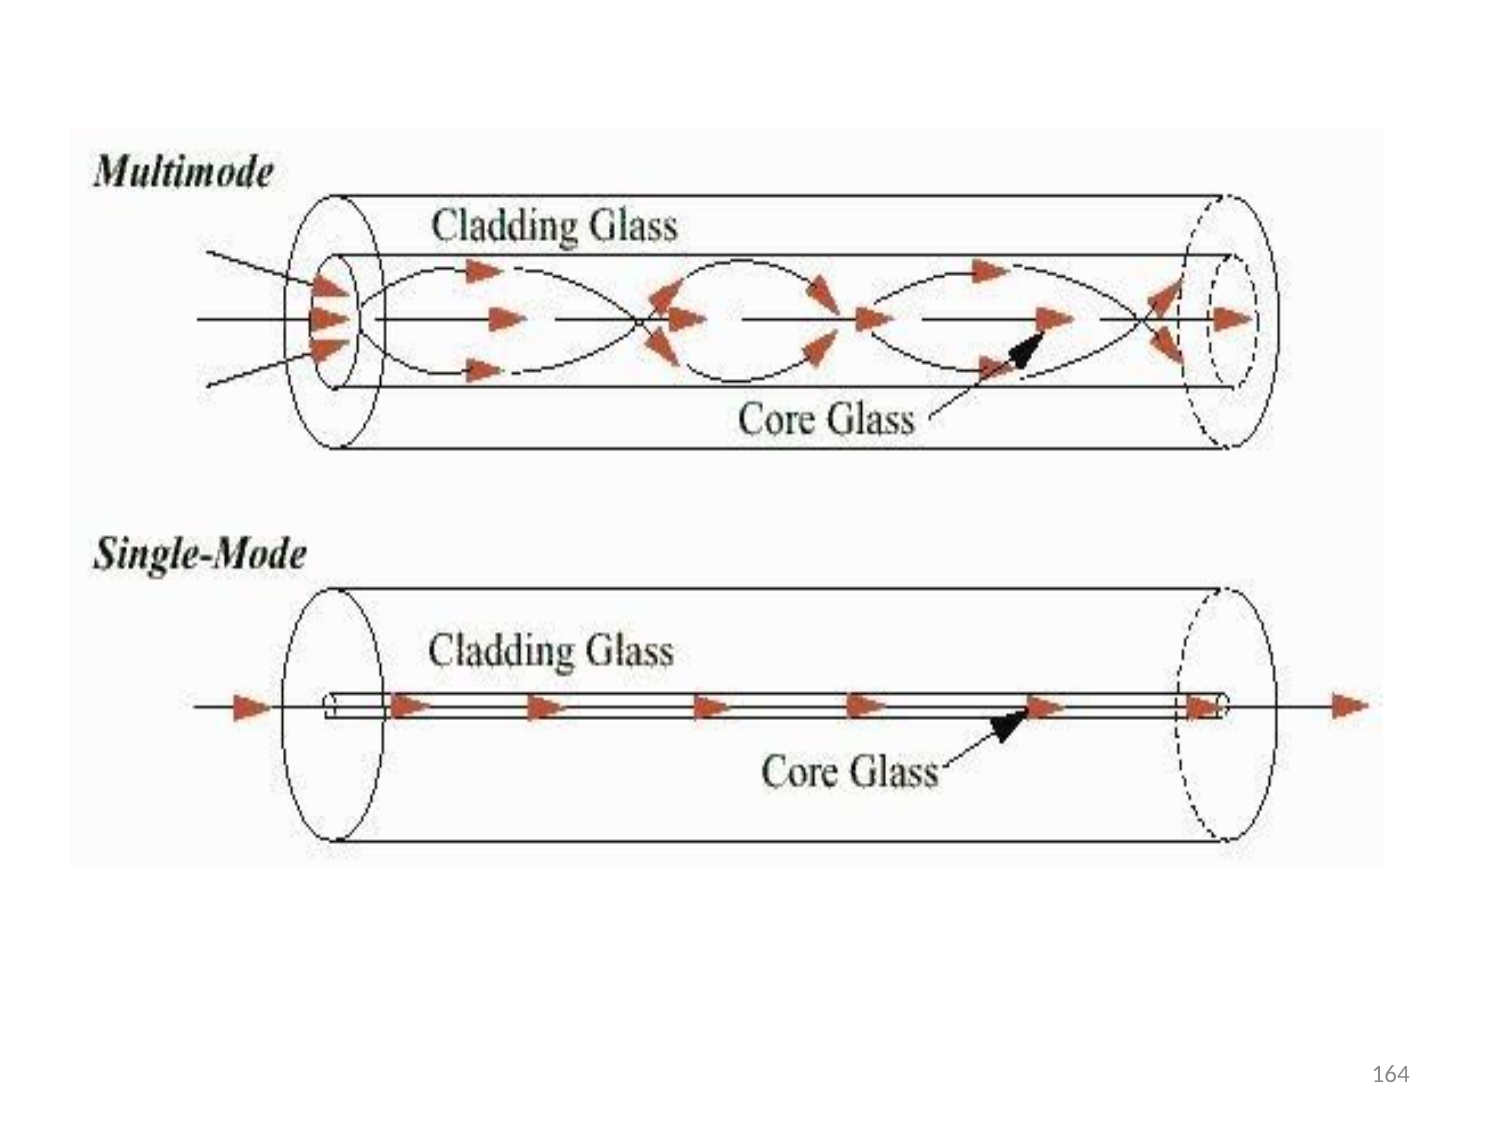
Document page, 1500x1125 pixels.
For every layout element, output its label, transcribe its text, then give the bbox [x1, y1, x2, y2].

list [70, 128, 1384, 868]
slide_number 164 [1074, 1042, 1425, 1103]
